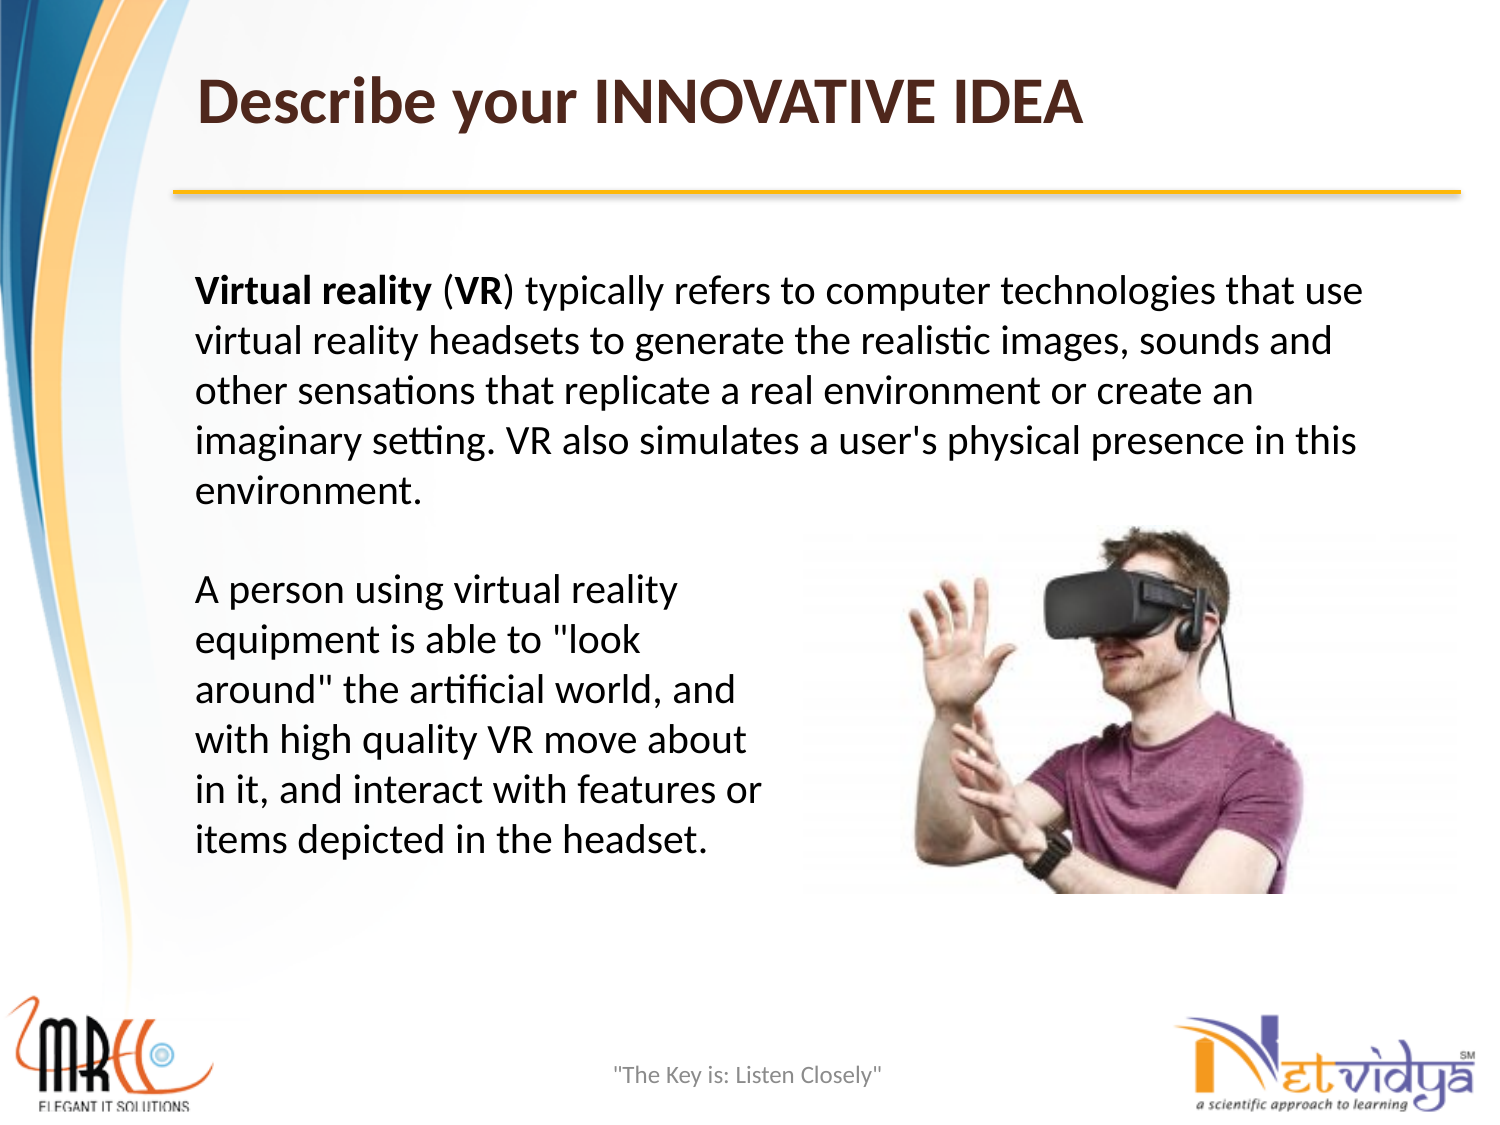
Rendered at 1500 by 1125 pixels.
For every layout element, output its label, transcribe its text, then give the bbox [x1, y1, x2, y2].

picture [0, 0, 1500, 1125]
text_box A person using virtual reality equipment is able to "look around" the artificial world, and with high quality VR move about in it, and interact with features or items depicted in the headset. [179, 554, 793, 870]
text_box Virtual reality (VR) typically refers to computer technologies that use virtual reality headsets to generate the realistic images, sounds and other sensations that replicate a real environment or create an imaginary setting. VR also simulates a user's physical presence in this environment. [179, 255, 1436, 521]
footer "The Key is: Listen Closely" [568, 1043, 928, 1104]
title Describe your INNOVATIVE IDEA [183, 90, 1459, 185]
